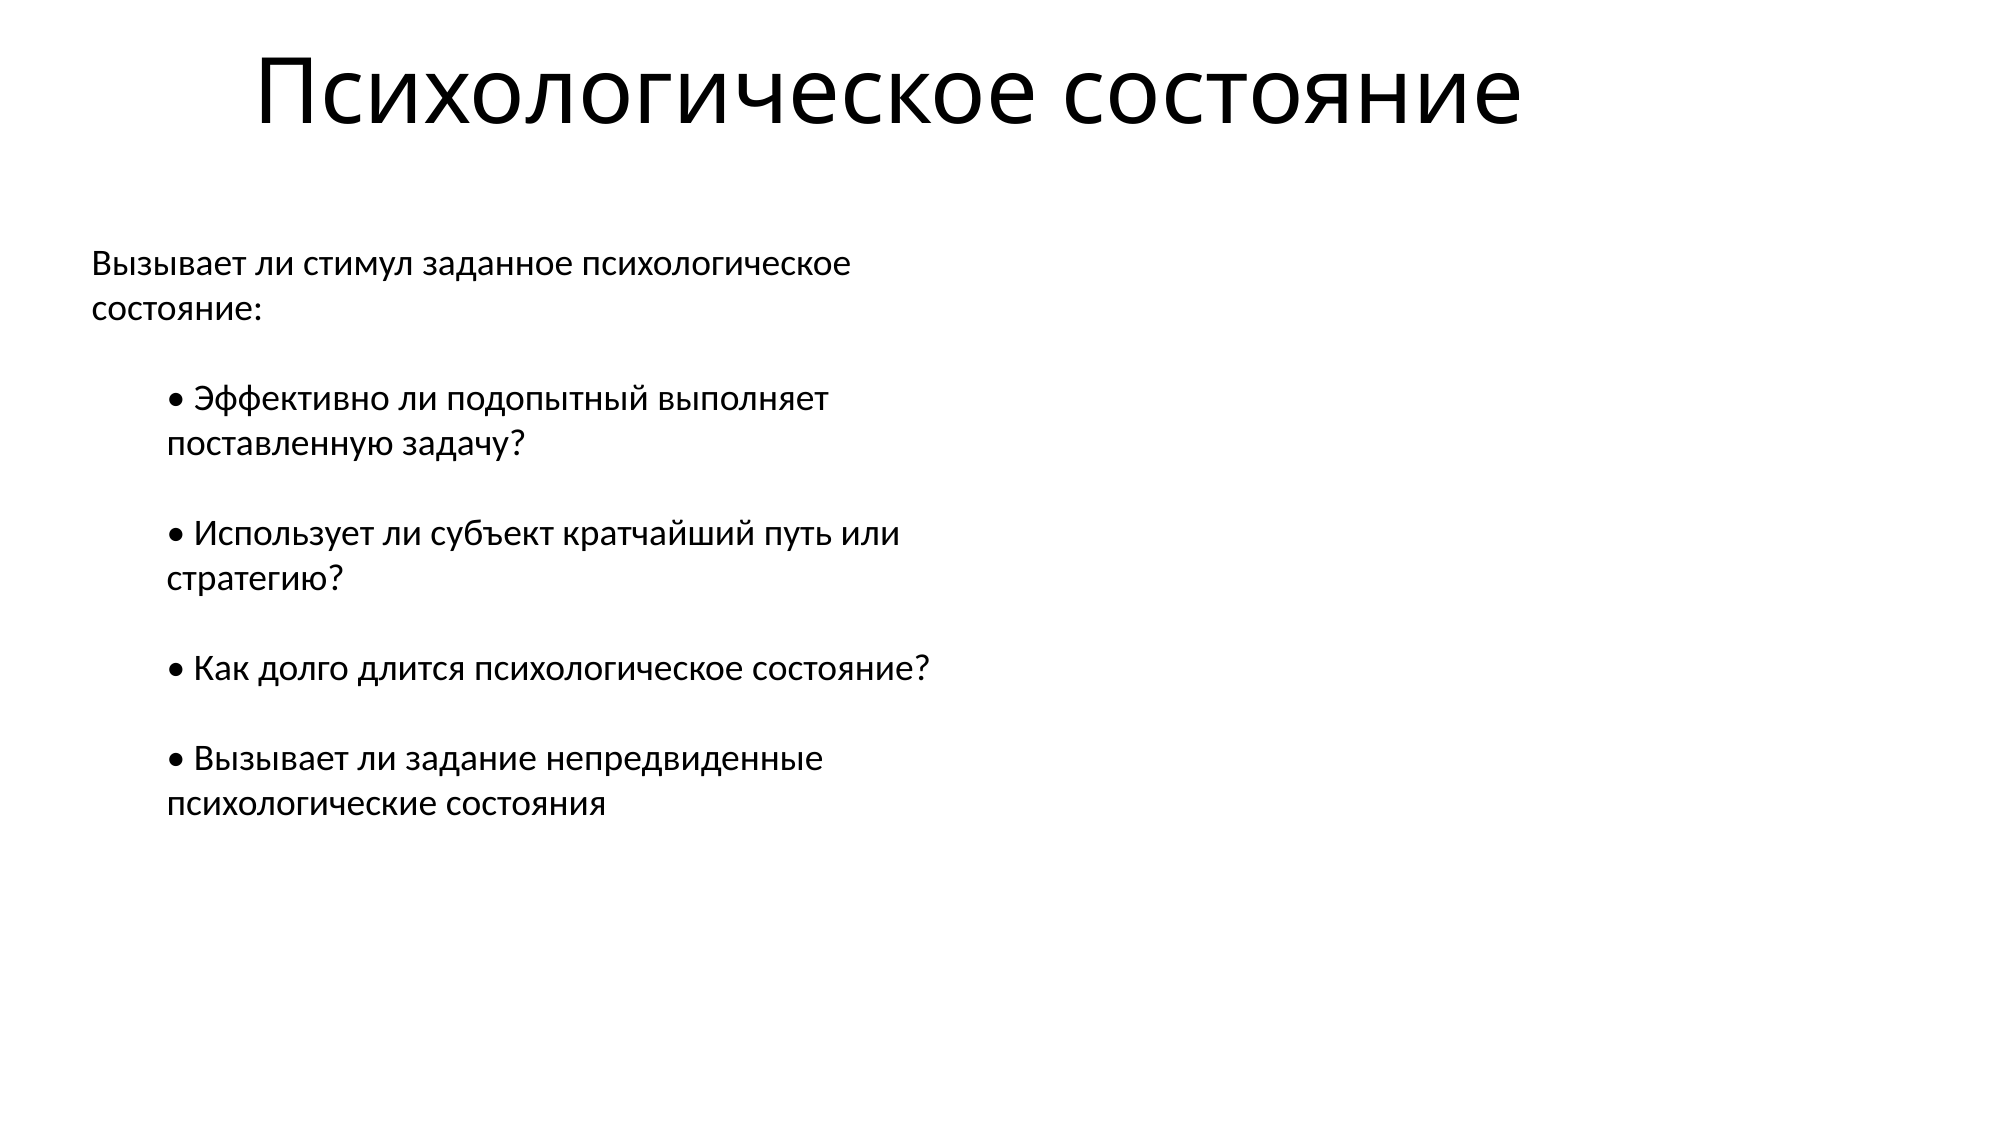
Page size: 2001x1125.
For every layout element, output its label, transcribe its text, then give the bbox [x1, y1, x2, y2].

text_box Вызывает ли стимул заданное психологическое состояние: • Эффективно ли подопытный выполняет поставленную задачу? • Использует ли субъект кратчайший путь или стратегию? • Как долго длится психологическое состояние? • Вызывает ли задание непредвиденные психологические состояния [76, 230, 1000, 831]
title Психологическое состояние [134, 43, 1644, 145]
